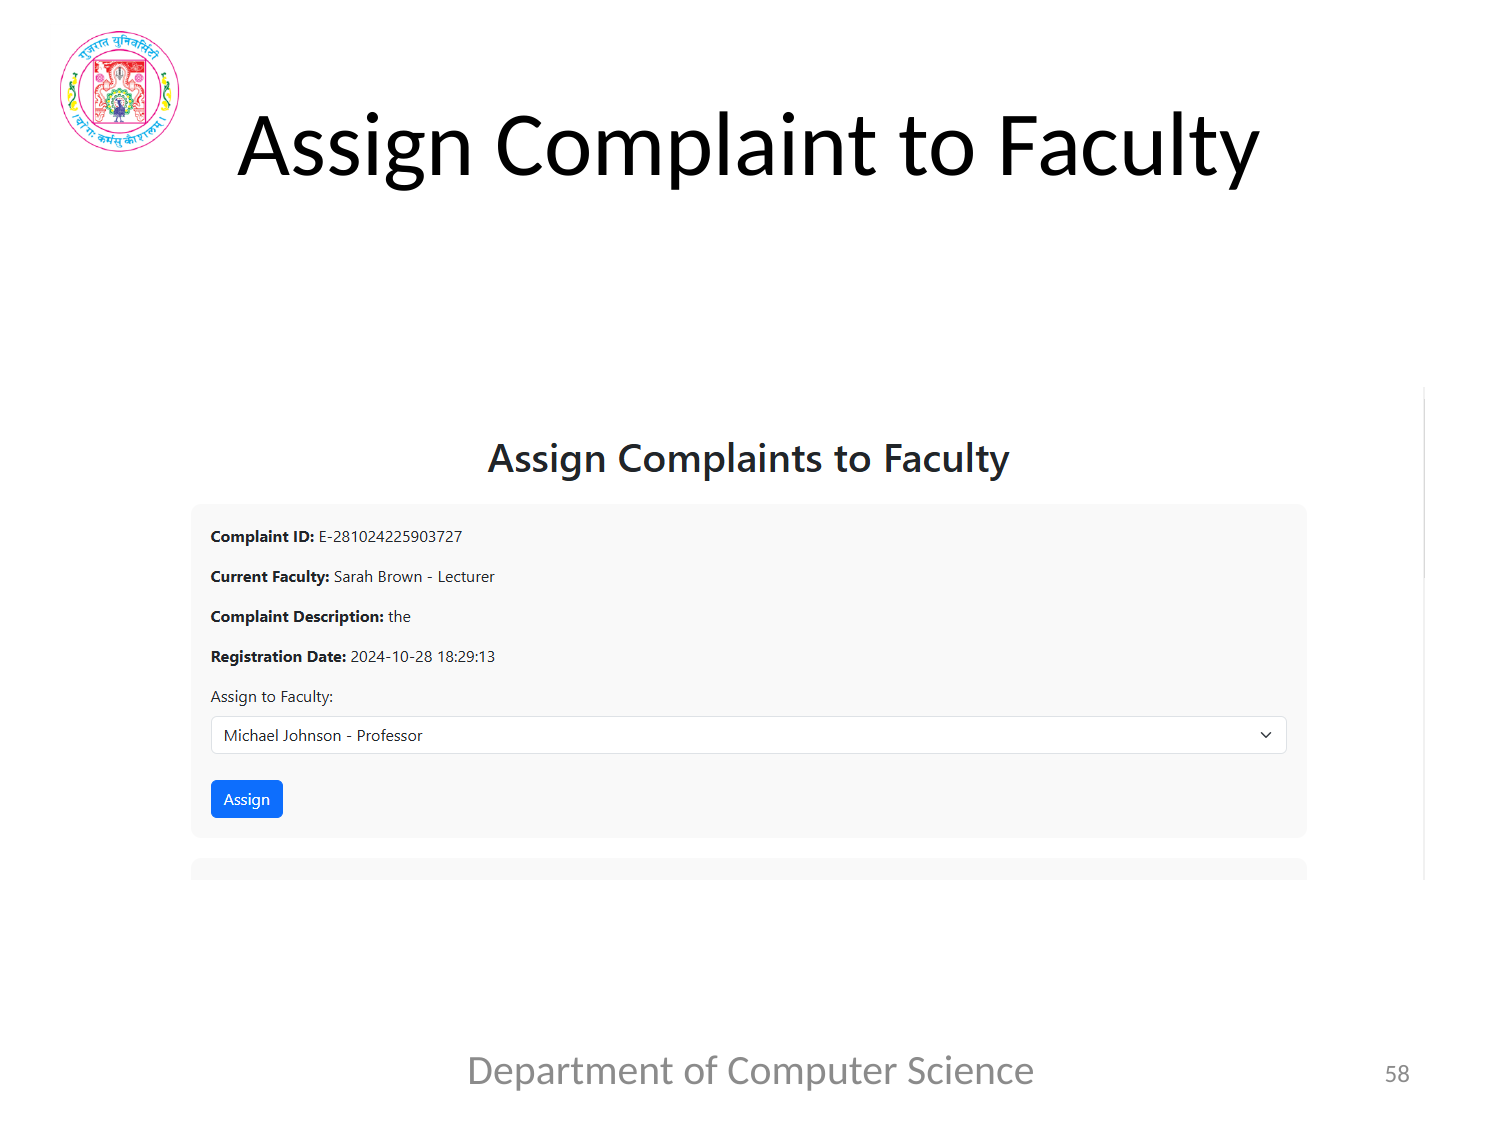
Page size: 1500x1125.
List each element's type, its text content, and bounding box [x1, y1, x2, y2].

slide_number 58 [1074, 1042, 1425, 1103]
footer Department of Computer Science [425, 1037, 1088, 1098]
title Assign Complaint to Faculty [75, 45, 1425, 233]
picture [50, 24, 188, 157]
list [74, 387, 1426, 880]
